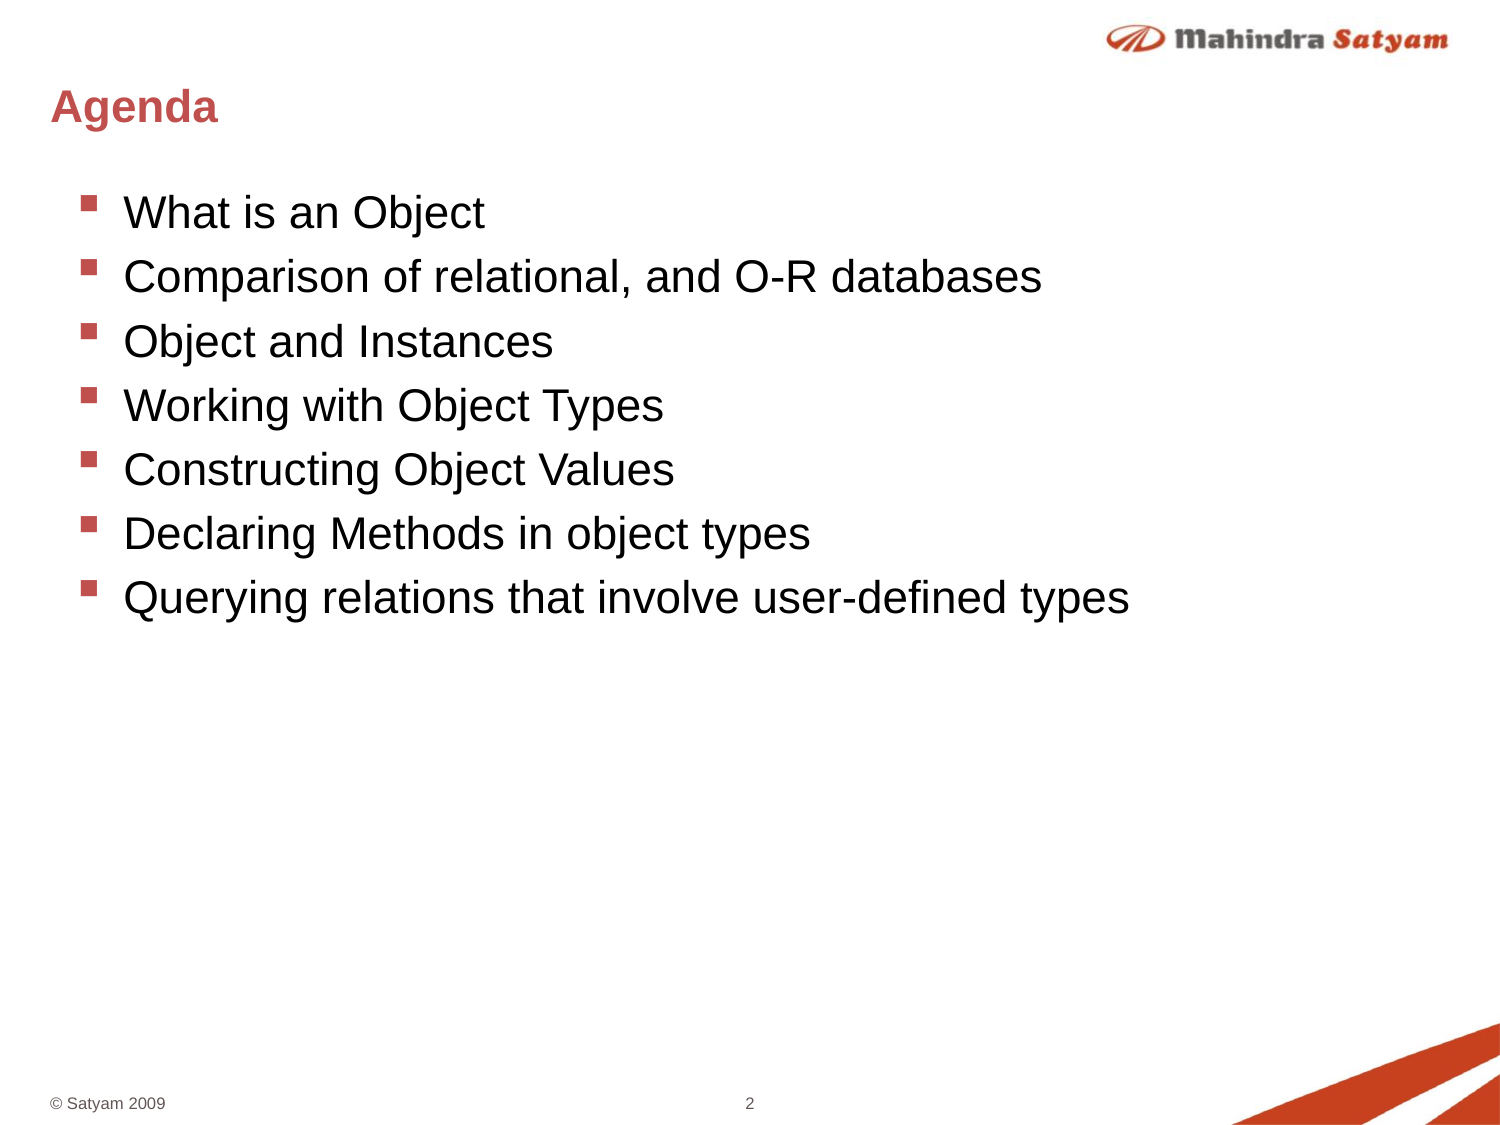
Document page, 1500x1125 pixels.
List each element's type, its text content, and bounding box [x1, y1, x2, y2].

picture [1209, 1014, 1500, 1125]
picture [1102, 17, 1453, 67]
title Agenda [49, 76, 1452, 133]
list What is an Object Comparison of relational, and O-R databases Object and Instances Working with Object Types Constructing Object Values Declaring Methods in object types Querying relations that involve user-defined types [76, 182, 1440, 1030]
